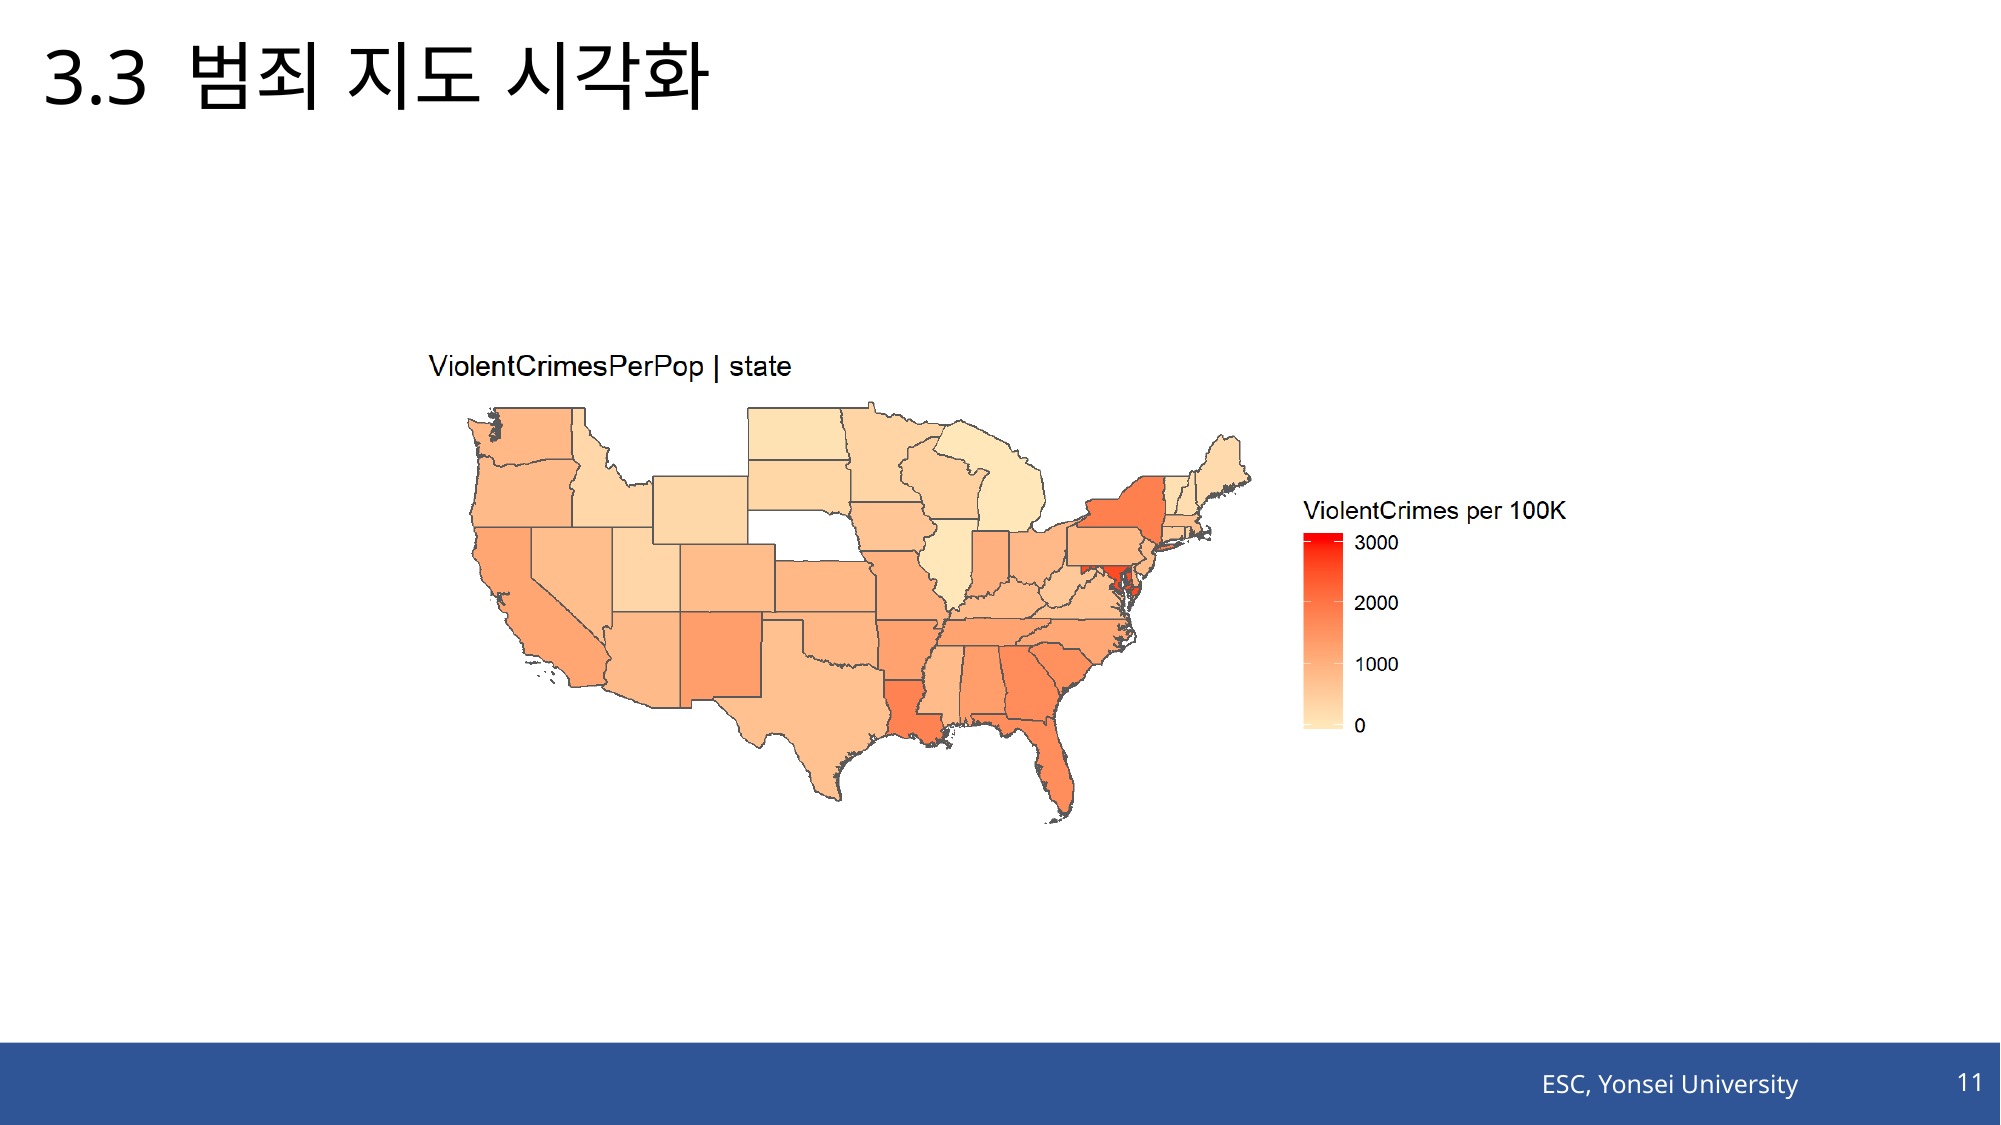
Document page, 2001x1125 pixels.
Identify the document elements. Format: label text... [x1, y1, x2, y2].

footer ESC, Yonsei University [0, 1042, 1813, 1125]
slide_number 11 [1813, 1042, 2000, 1125]
picture [428, 184, 1572, 1001]
title 3.3 범죄 지도 시각화 [28, 27, 823, 128]
